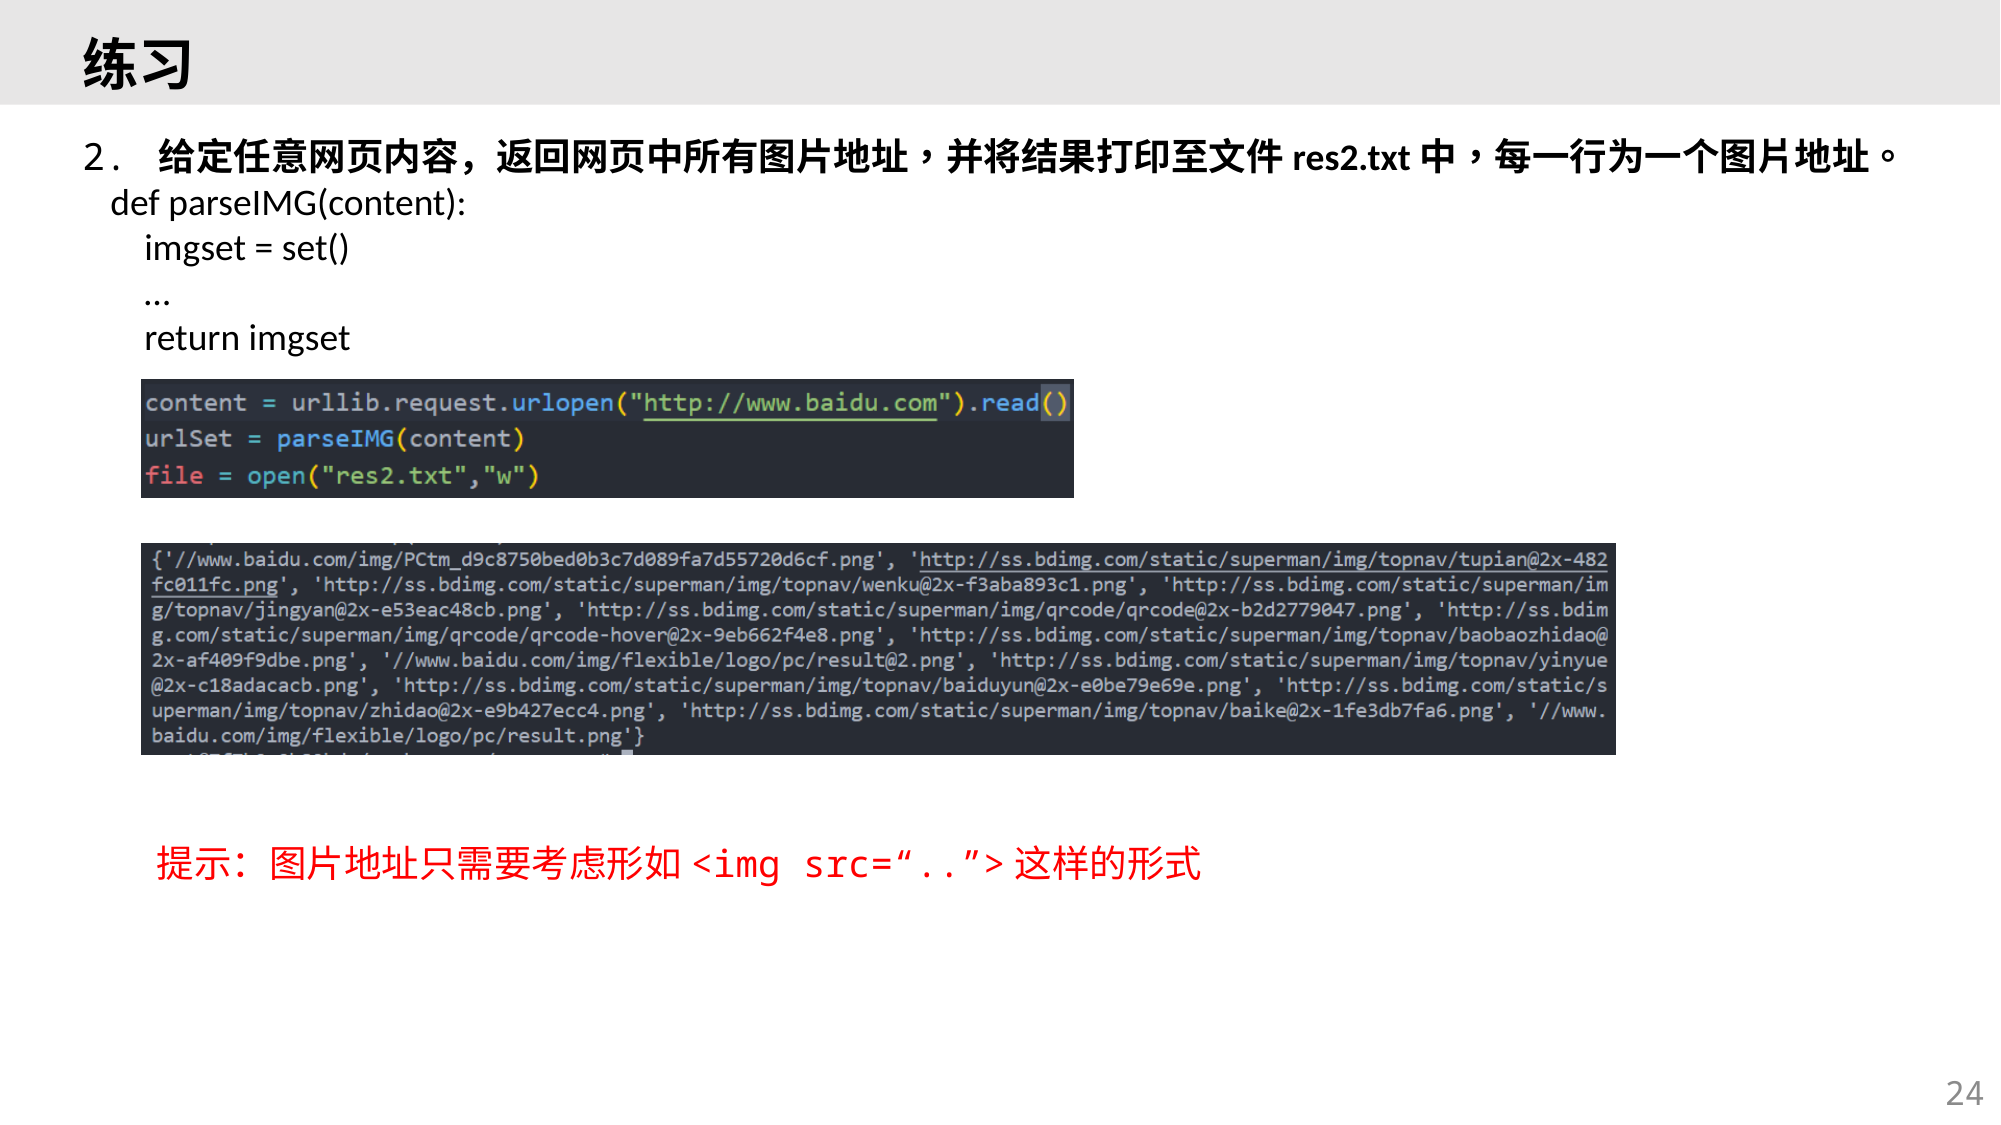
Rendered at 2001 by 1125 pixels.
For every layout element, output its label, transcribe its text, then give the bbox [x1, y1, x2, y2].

slide_number 24 [1550, 1065, 2000, 1125]
picture [141, 379, 1074, 498]
list 2. 给定任意网页内容，返回网页中所有图片地址，并将结果打印至文件res2.txt中，每一行为一个图片地址。 def parseIMG(content): imgset = set() … return imgset [67, 125, 1945, 1103]
text_box 提示：图片地址只需要考虑形如<img src=“..”>这样的形式 [141, 832, 1580, 938]
title 练习 [67, 16, 1945, 119]
picture [141, 543, 1616, 755]
